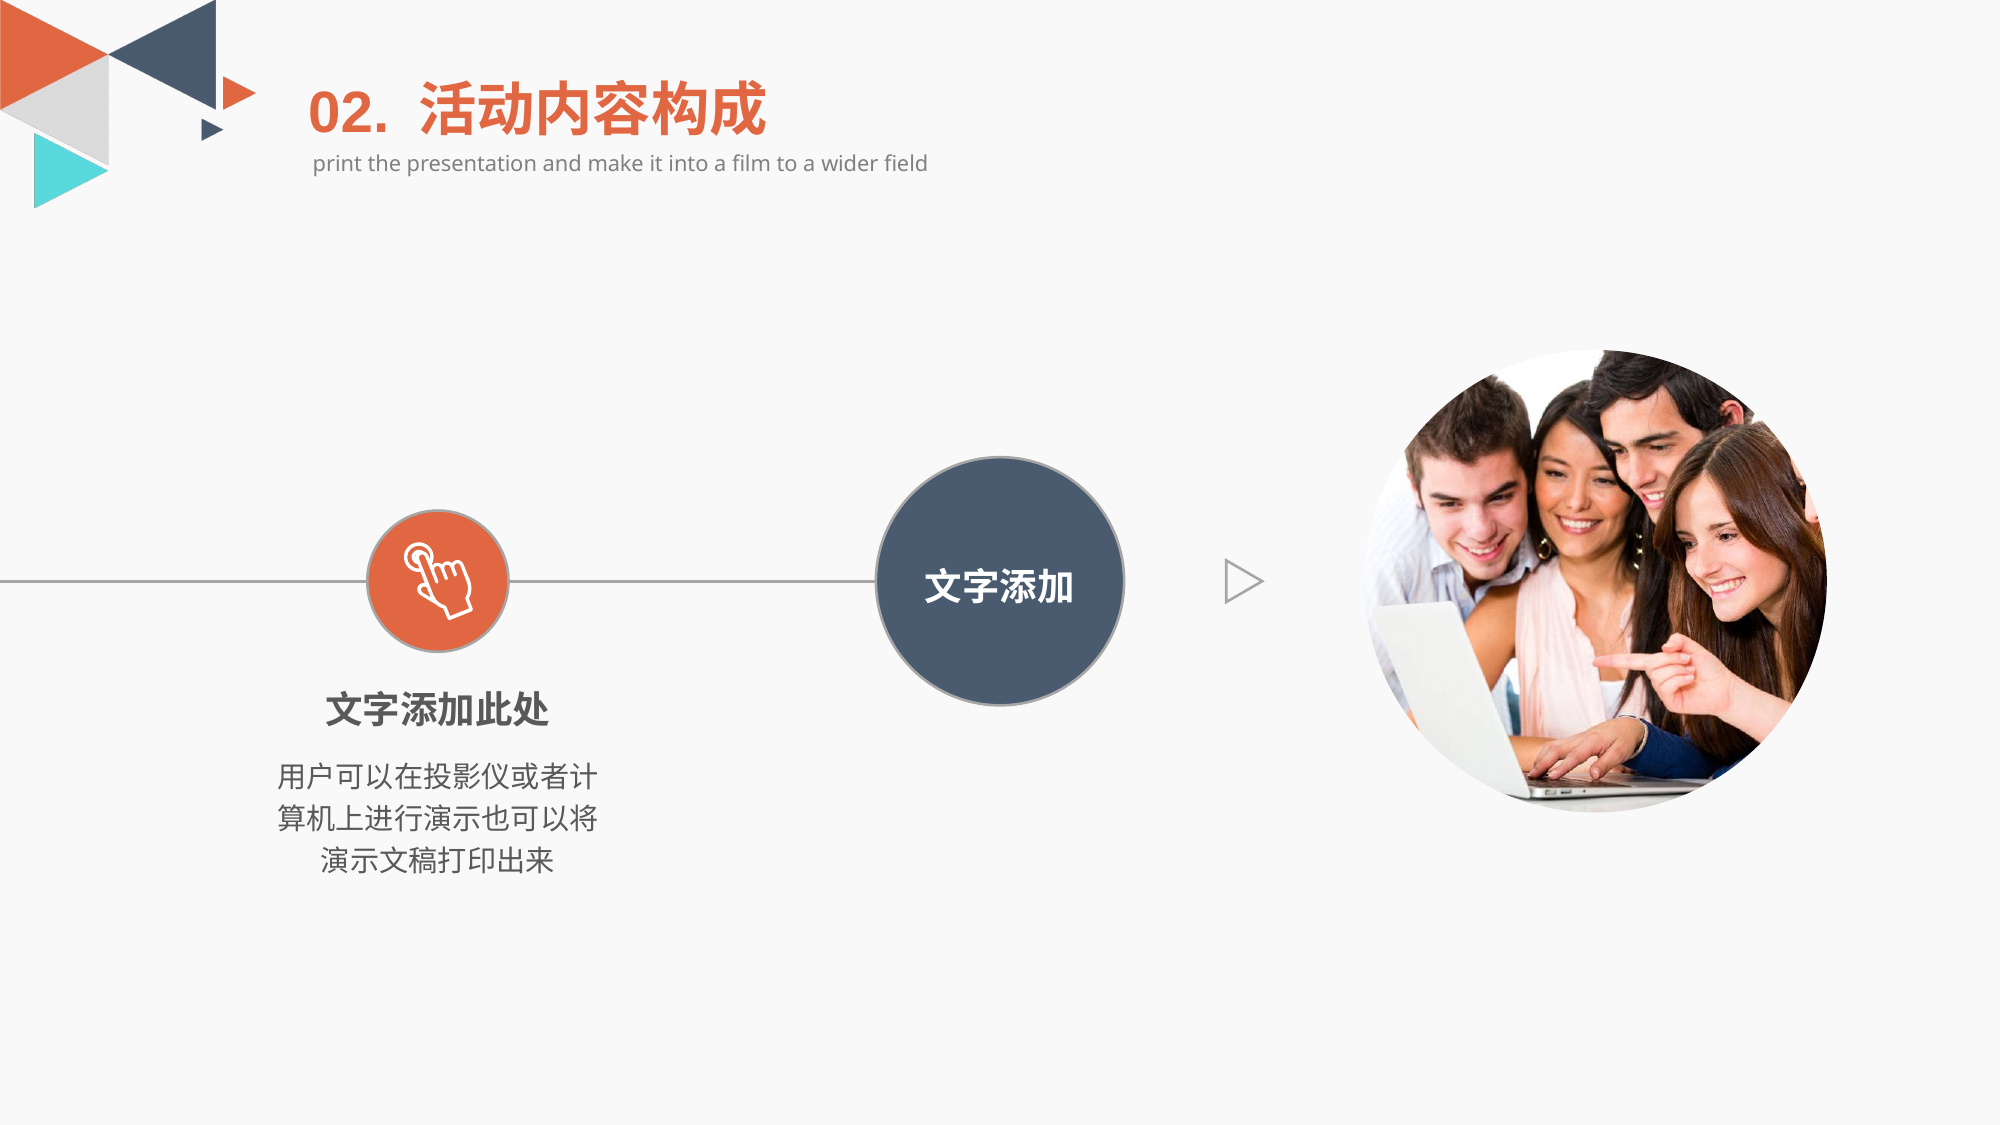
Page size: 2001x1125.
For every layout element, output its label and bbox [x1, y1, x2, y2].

picture [1, 0, 256, 232]
text_box [292, 64, 1022, 182]
picture [1364, 349, 1827, 813]
text_box [1225, 559, 1264, 603]
text_box [0, 457, 1140, 887]
